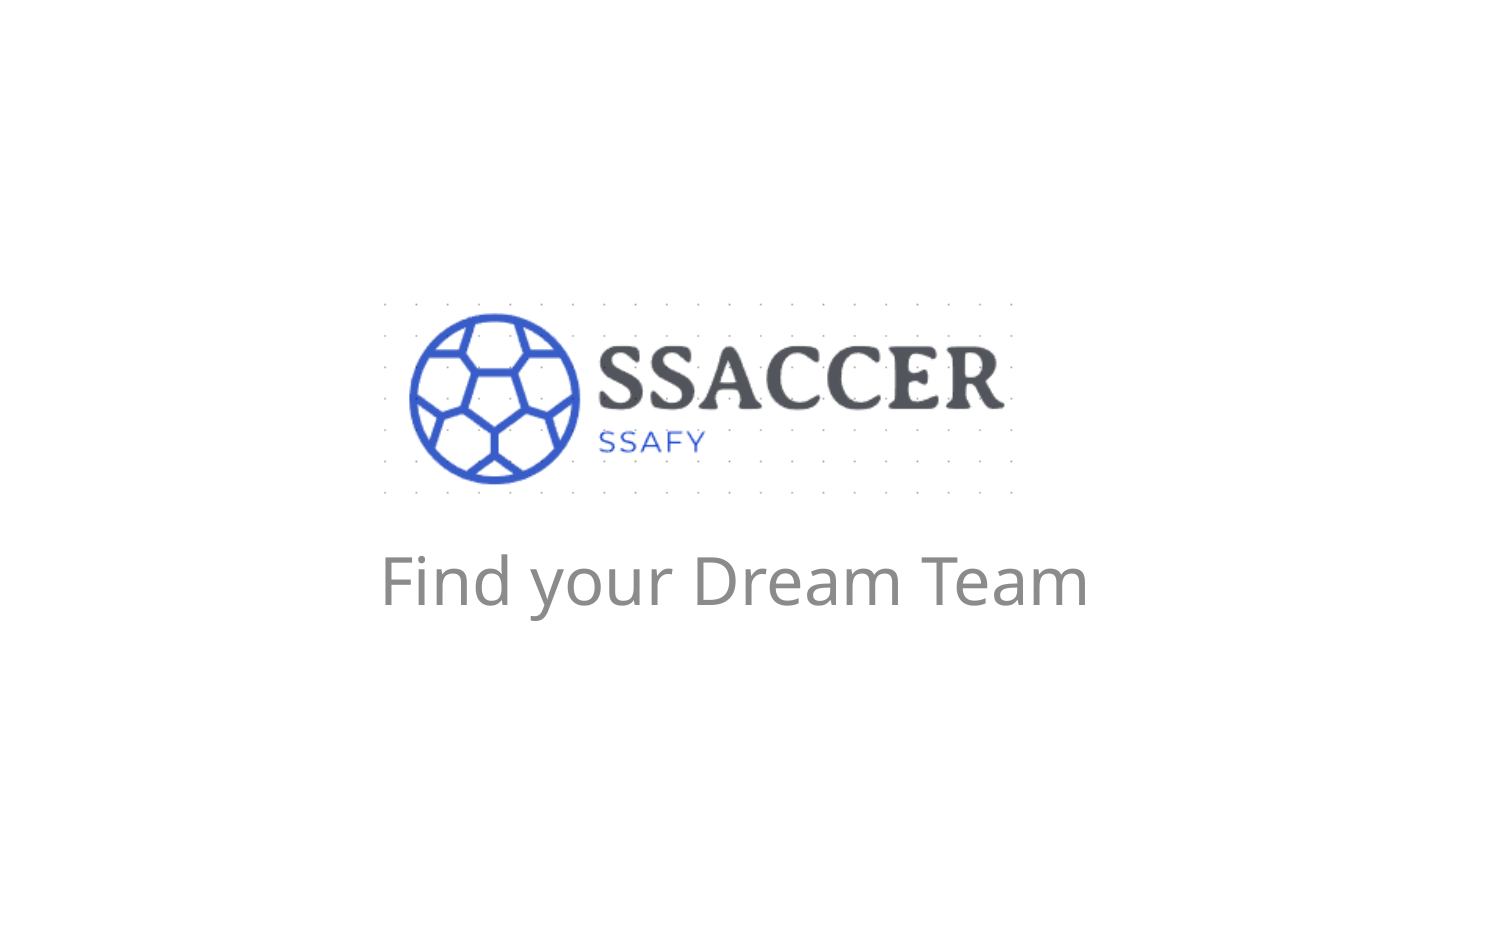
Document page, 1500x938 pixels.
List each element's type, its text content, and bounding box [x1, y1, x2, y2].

subtitle Find your Dream Team [225, 531, 1247, 646]
picture [383, 279, 1050, 509]
